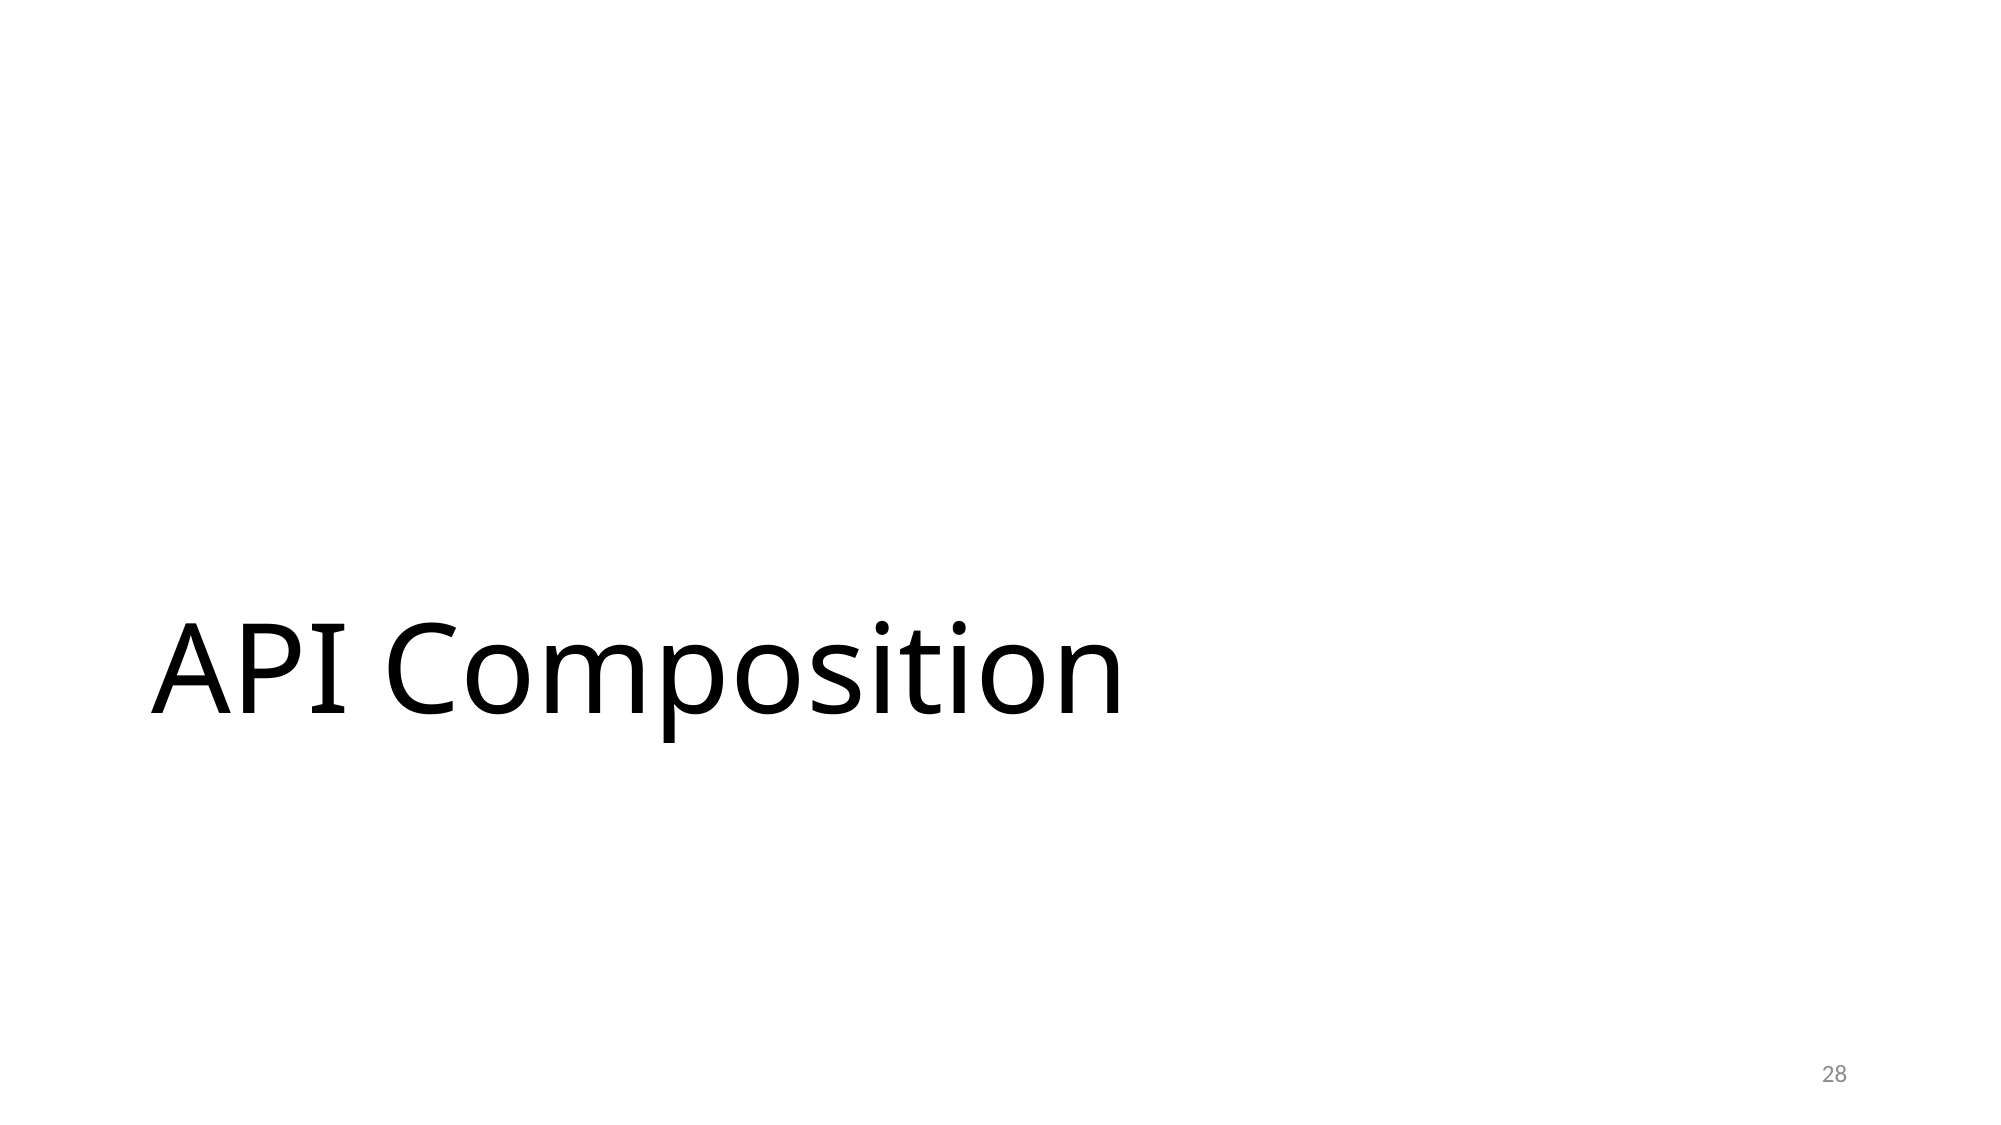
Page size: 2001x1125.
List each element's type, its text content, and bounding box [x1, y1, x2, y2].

title API Composition [136, 280, 1862, 749]
slide_number 28 [1412, 1042, 1863, 1103]
